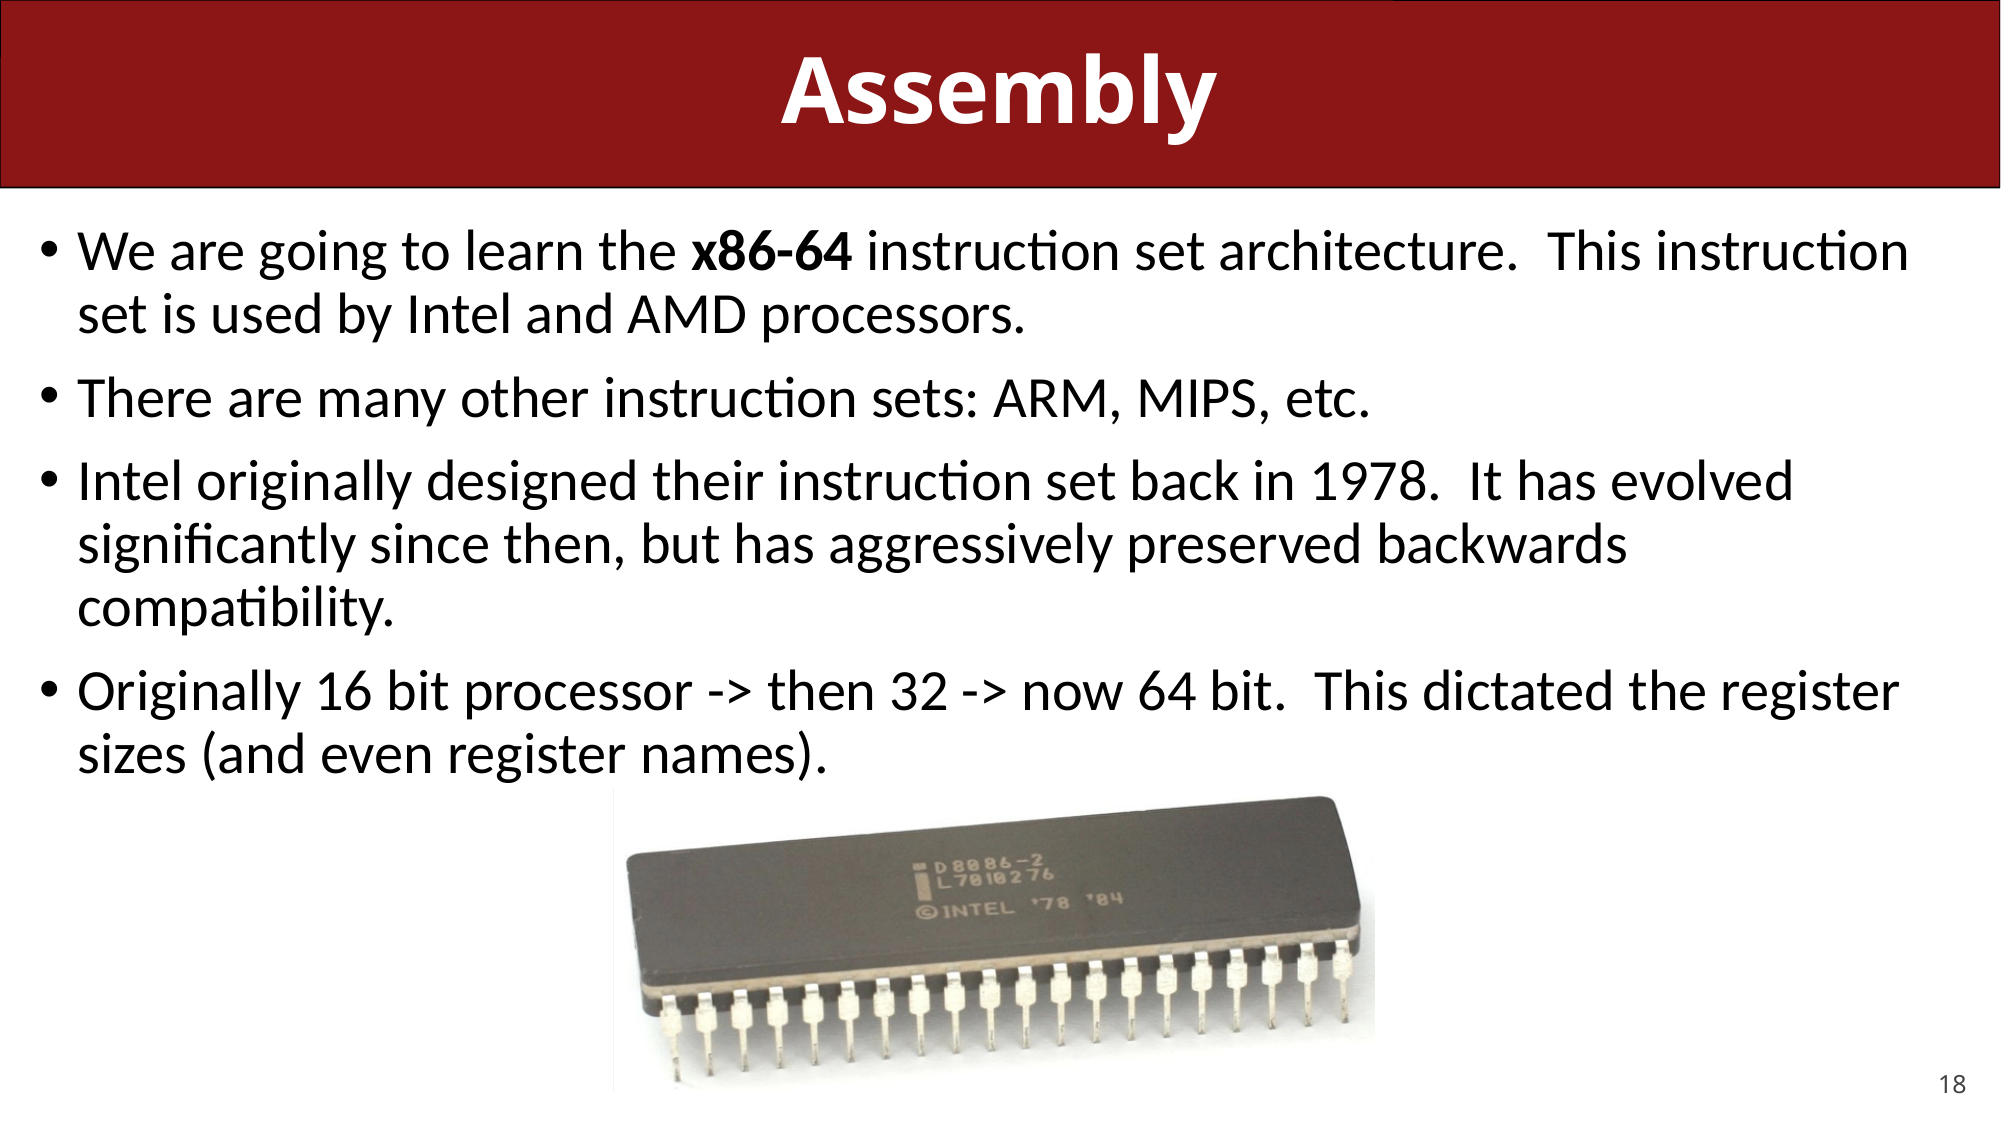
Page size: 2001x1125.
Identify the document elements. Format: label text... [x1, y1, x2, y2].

picture [612, 788, 1375, 1092]
title Assembly [75, 0, 1925, 188]
list We are going to learn the x86-64 instruction set architecture. This instruction set is used by Intel and AMD processors. There are many other instruction sets: ARM, MIPS, etc. Intel originally designed their instruction set back in 1978. It has evolved significantly since then, but has aggressively preserved backwards compatibility. Originally 16 bit processor -> then 32 -> now 64 bit. This dictated the register sizes (and even register names). [24, 212, 1963, 1063]
